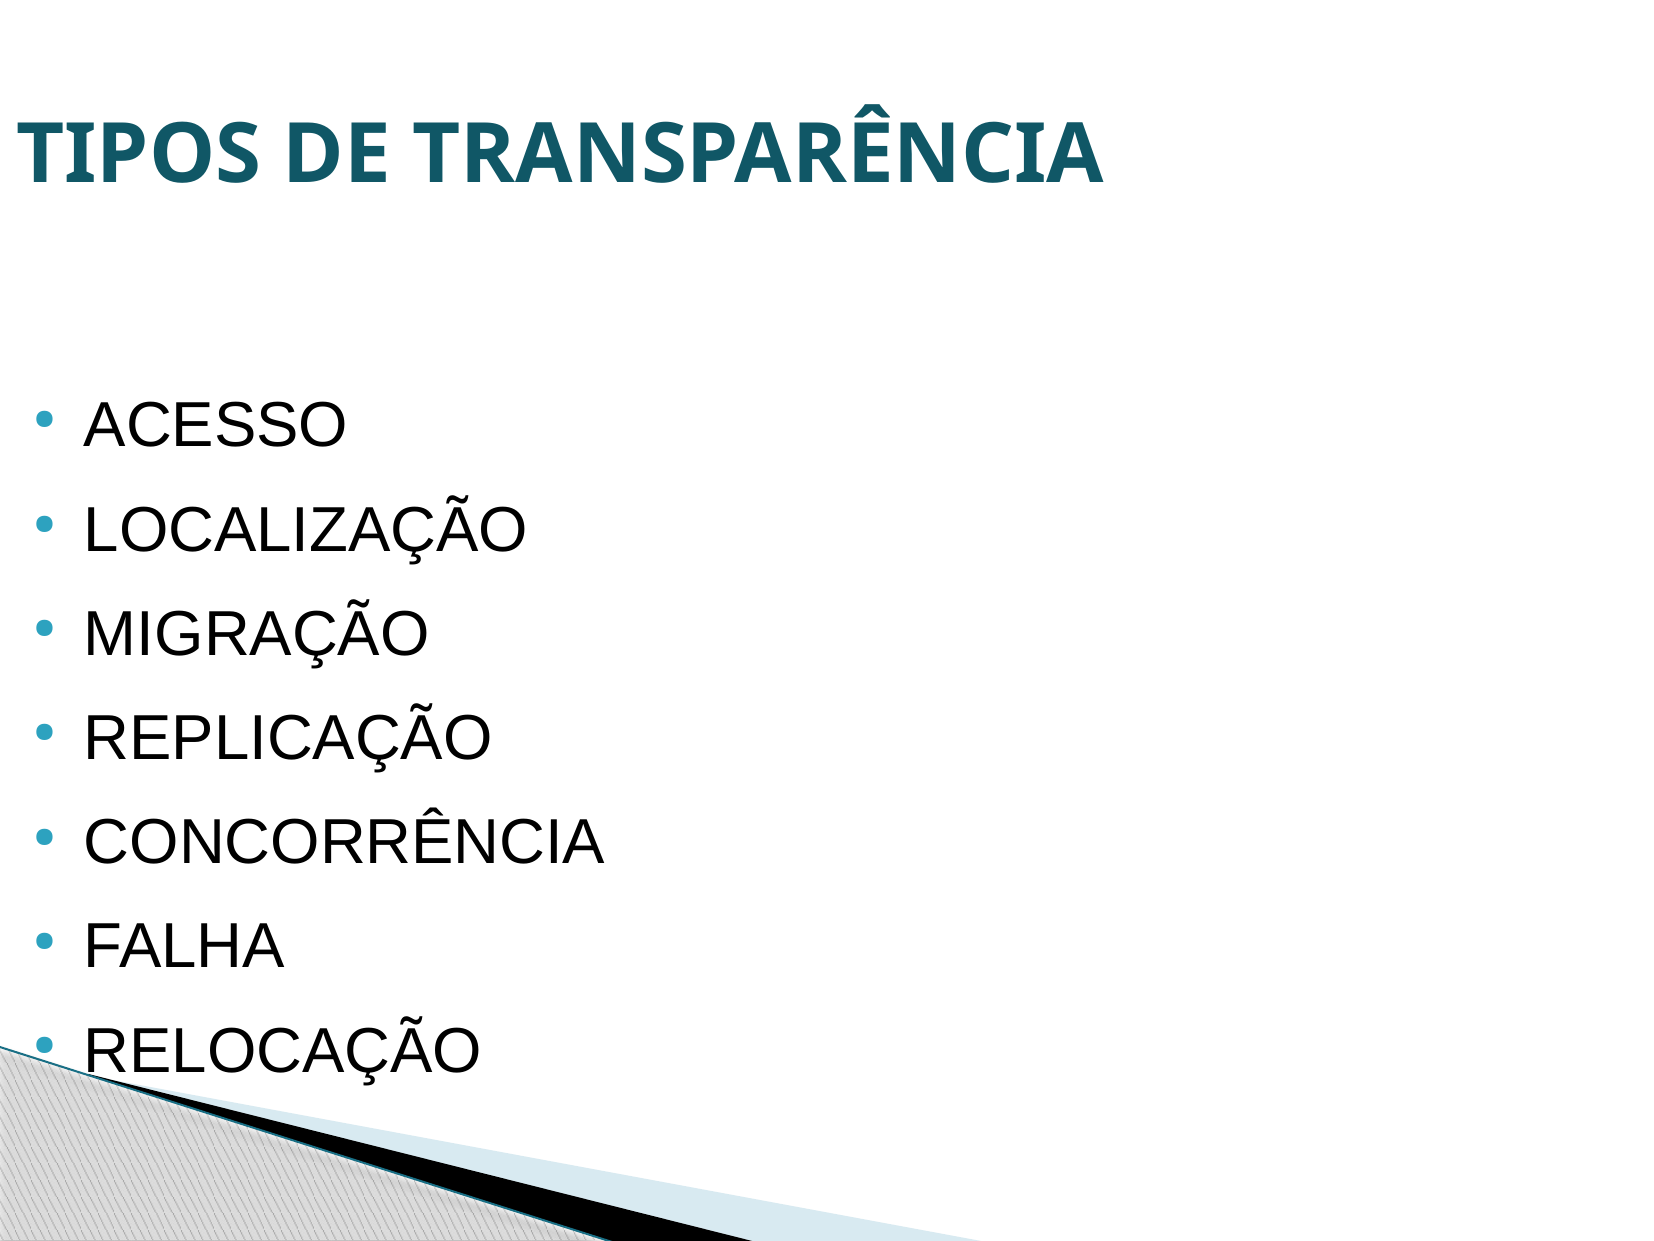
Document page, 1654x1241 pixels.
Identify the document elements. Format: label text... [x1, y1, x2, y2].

list ACESSO LOCALIZAÇÃO MIGRAÇÃO REPLICAÇÃO CONCORRÊNCIA FALHA RELOCAÇÃO [0, 375, 1488, 1095]
title TIPOS DE TRANSPARÊNCIA [0, 47, 1152, 252]
